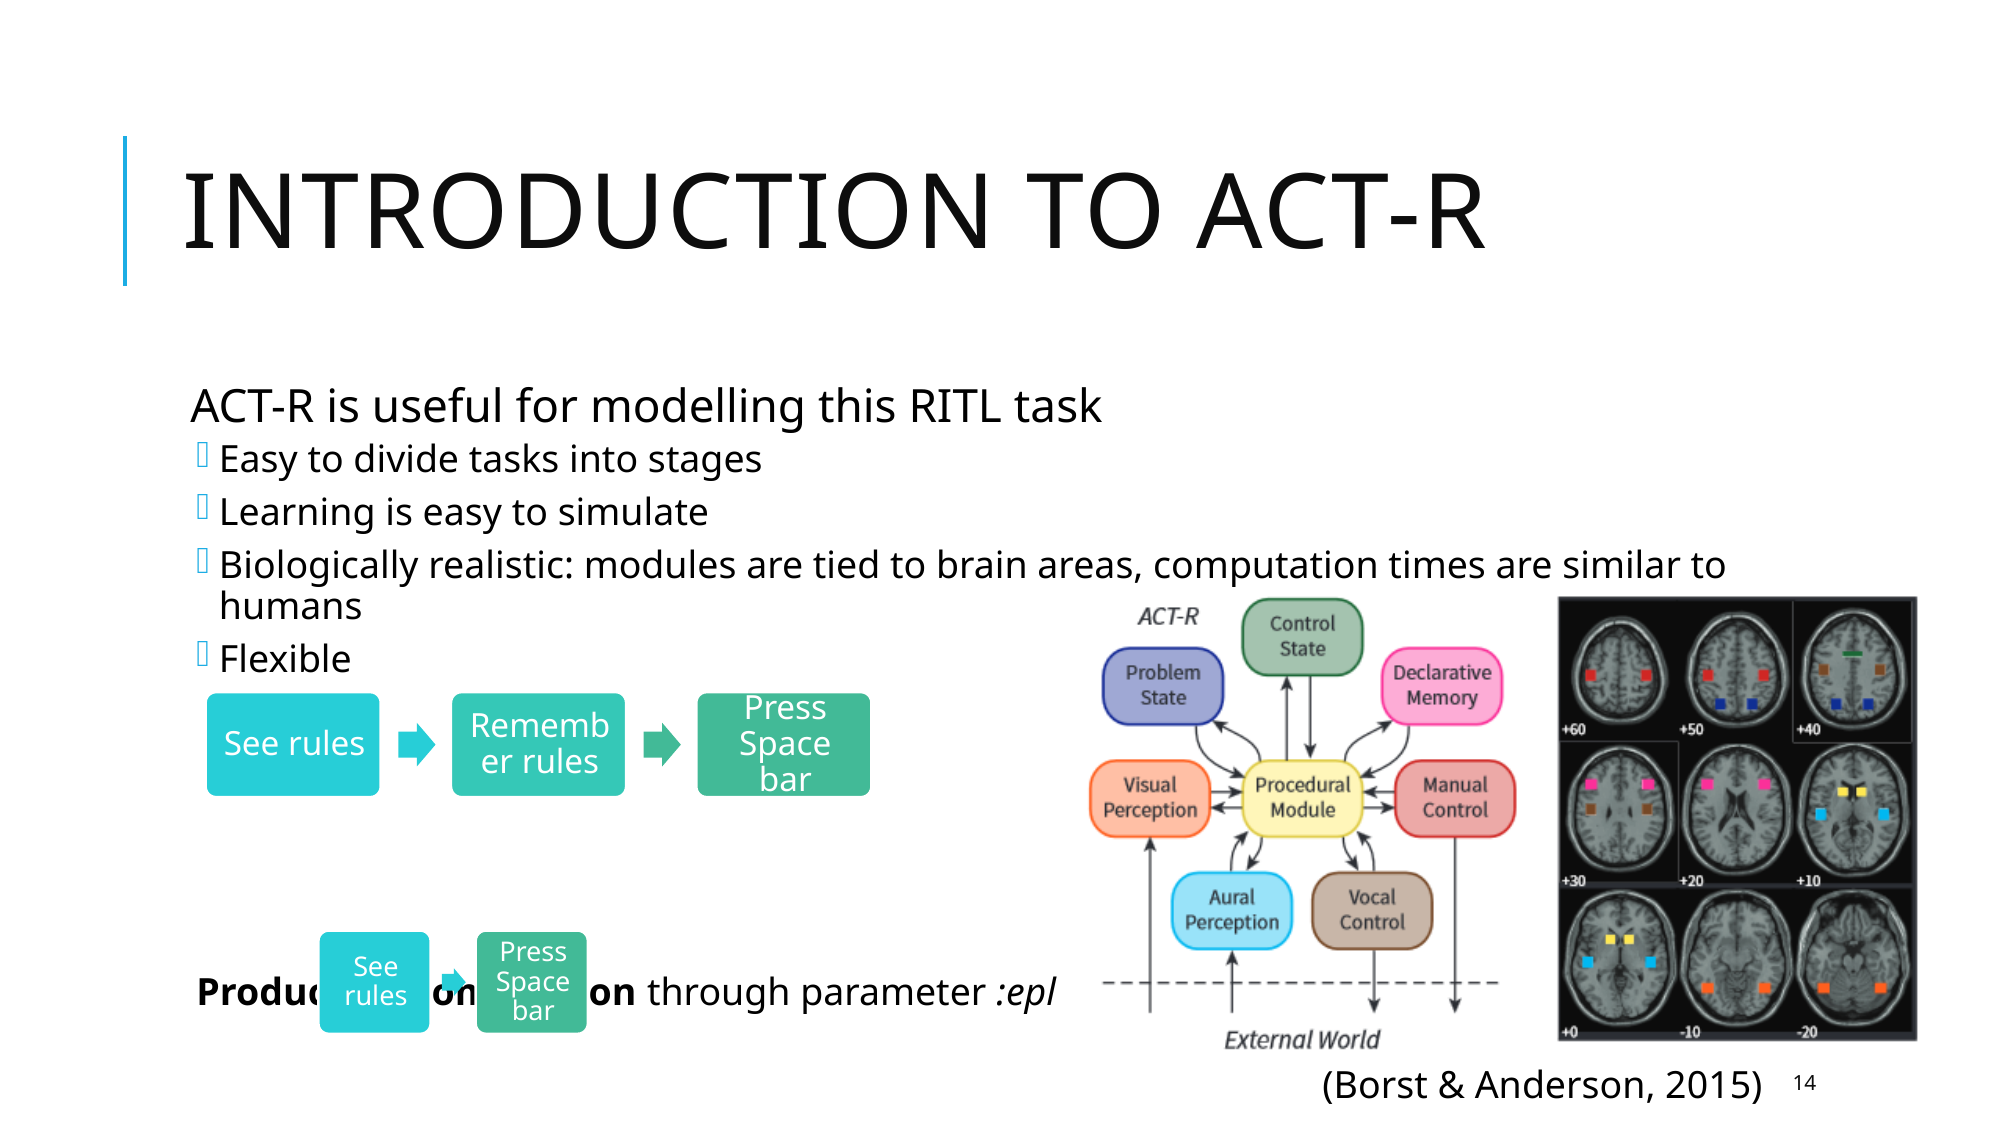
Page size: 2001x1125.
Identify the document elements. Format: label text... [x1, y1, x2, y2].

picture [1080, 578, 1927, 1054]
slide_number 14 [1778, 1061, 1938, 1107]
text_box (Borst & Anderson, 2015) [95, 1053, 1778, 1114]
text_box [204, 578, 873, 912]
title Introduction to ACT-R [168, 96, 1763, 342]
list ACT-R is useful for modelling this RITL task Easy to divide tasks into stages Learning is easy to simulate Biologically realistic: modules are tied to brain areas, computation times are similar to humans Flexible Production compilation through parameter :epl [168, 375, 1763, 1035]
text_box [318, 929, 589, 1036]
